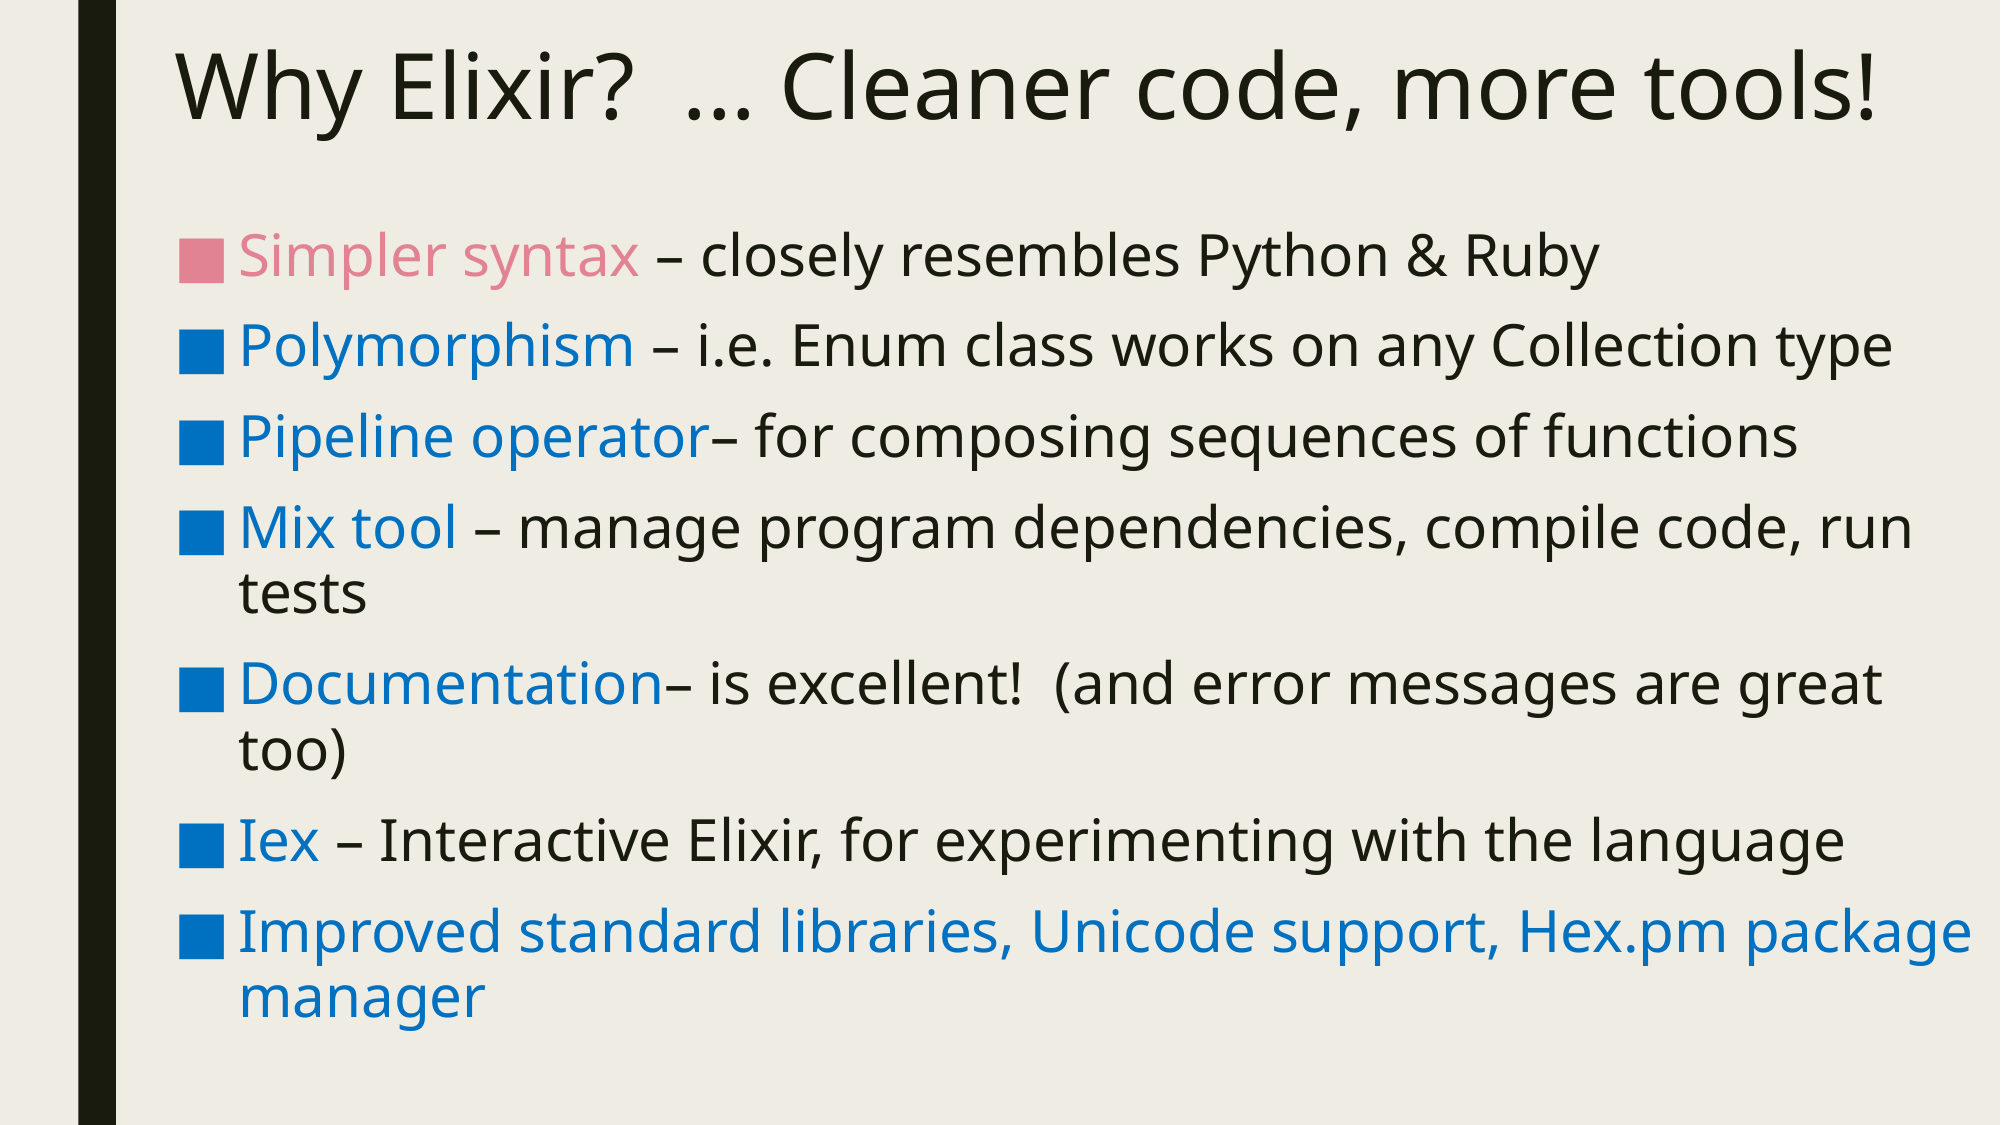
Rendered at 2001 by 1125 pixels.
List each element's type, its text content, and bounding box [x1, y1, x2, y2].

title Why Elixir? ... Cleaner code, more tools! [160, 33, 1943, 215]
list Simpler syntax – closely resembles Python & Ruby Polymorphism – i.e. Enum class works on any Collection type Pipeline operator– for composing sequences of functions Mix tool – manage program dependencies, compile code, run tests Documentation– is excellent! (and error messages are great too) Iex – Interactive Elixir, for experimenting with the language Improved standard libraries, Unicode support, Hex.pm package manager [160, 215, 2000, 1060]
